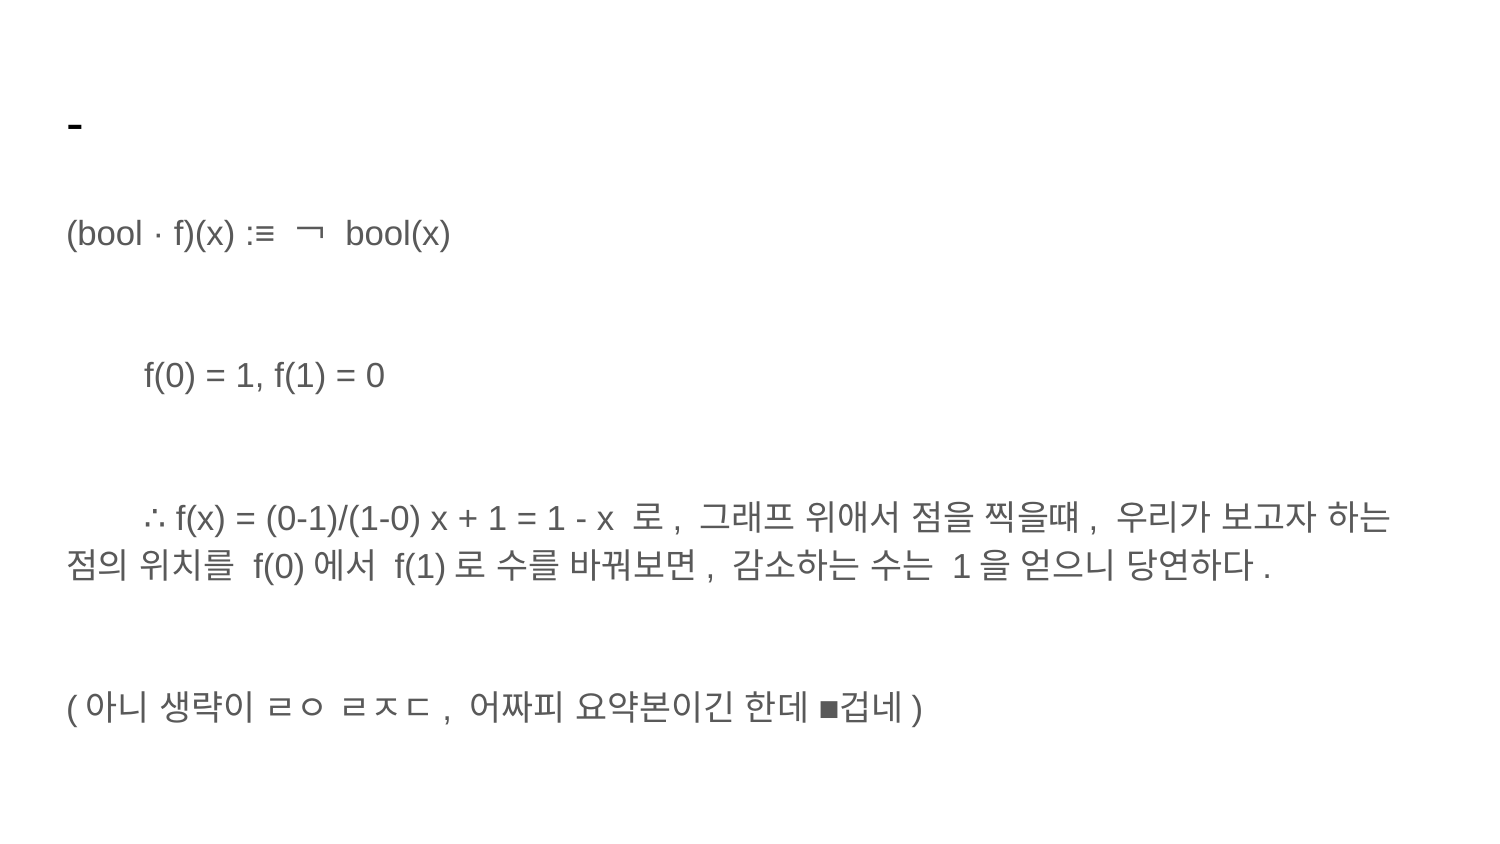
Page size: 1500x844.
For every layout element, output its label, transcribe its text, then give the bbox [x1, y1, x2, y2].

list (bool · f)(x) :≡ ￢ bool(x) f(0) = 1, f(1) = 0 ∴ f(x) = (0-1)/(1-0) x + 1 = 1 - x 로, 그래프 위애서 점을 찍을떄, 우리가 보고자 하는 점의 위치를 f(0)에서 f(1)로 수를 바꿔보면, 감소하는 수는 1을 얻으니 당연하다. (아니 생략이 ㄹㅇ ㄹㅈㄷ, 어짜피 요약본이긴 한데 ■겁네) [51, 189, 1449, 750]
title - [51, 72, 1449, 167]
